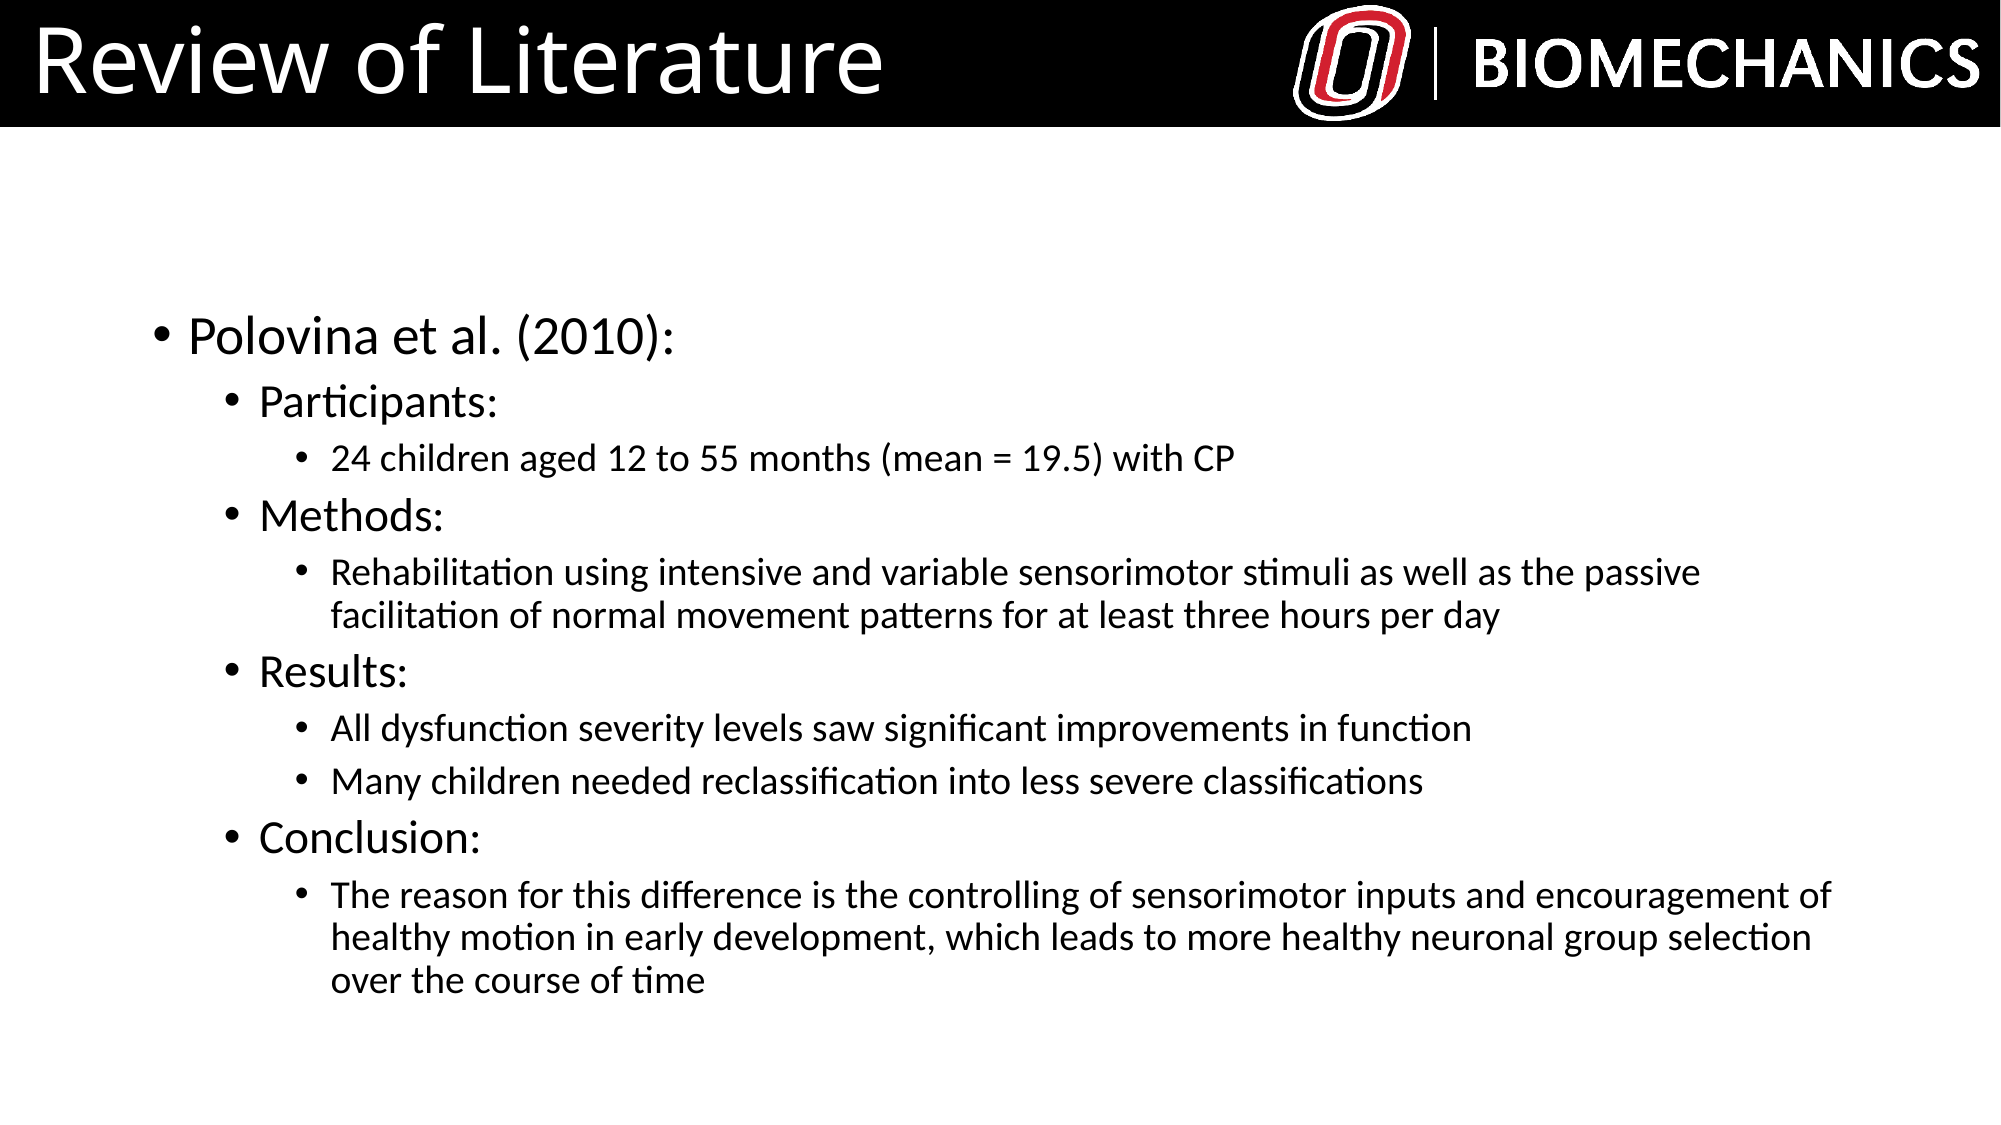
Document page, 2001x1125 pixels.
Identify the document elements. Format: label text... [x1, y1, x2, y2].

title Review of Literature [16, 1, 1275, 127]
picture [1293, 5, 1982, 121]
list Polovina et al. (2010): Participants: 24 children aged 12 to 55 months (mean = 19.5) with CP Methods: Rehabilitation using intensive and variable sensorimotor stimuli as well as the passive facilitation of normal movement patterns for at least three hours per day Results: All dysfunction severity levels saw significant improvements in function Many children needed reclassification into less severe classifications Conclusion: The reason for this difference is the controlling of sensorimotor inputs and encouragement of healthy motion in early development, which leads to more healthy neuronal group selection over the course of time [137, 299, 1863, 1014]
